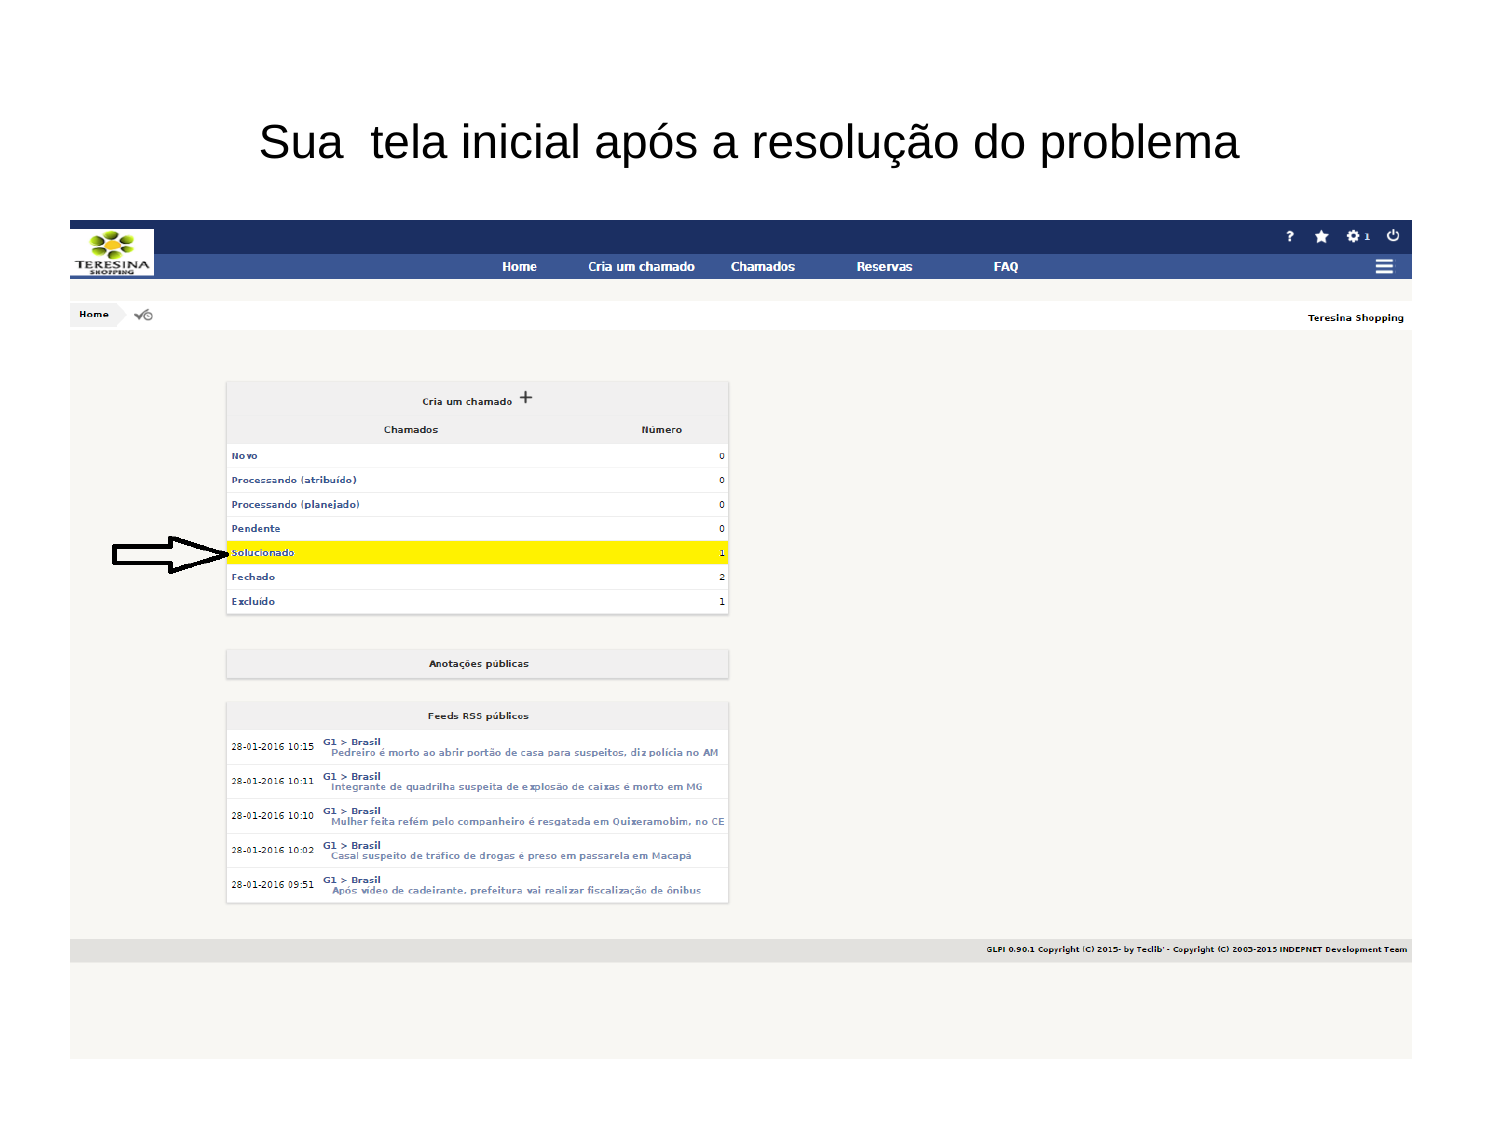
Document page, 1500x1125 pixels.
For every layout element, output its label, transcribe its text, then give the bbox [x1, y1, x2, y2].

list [69, 219, 1412, 1059]
title Sua tela inicial após a resolução do problema [75, 45, 1425, 233]
